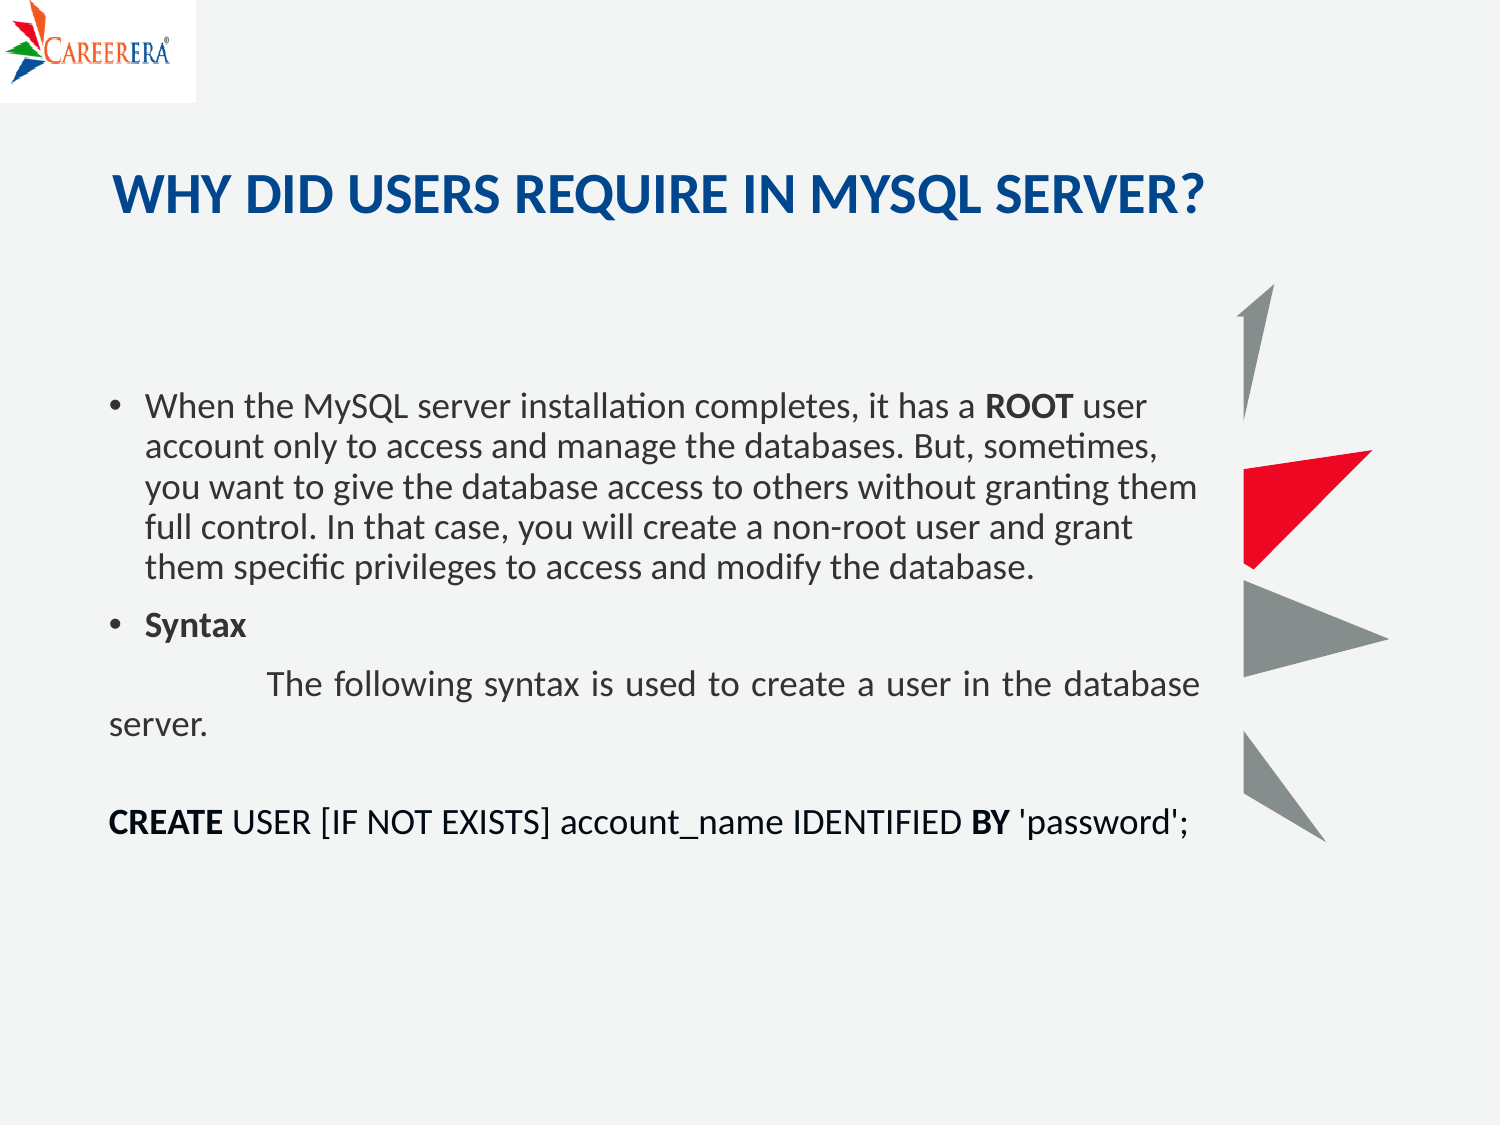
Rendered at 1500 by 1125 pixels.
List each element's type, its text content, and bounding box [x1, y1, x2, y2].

list When the MySQL server installation completes, it has a ROOT user account only to access and manage the databases. But, sometimes, you want to give the database access to others without granting them full control. In that case, you will create a non-root user and grant them specific privileges to access and modify the database. Syntax The following syntax is used to create a user in the database server. CREATE USER [IF NOT EXISTS] account_name IDENTIFIED BY 'password'; [93, 316, 1217, 891]
picture [0, 0, 197, 104]
title WHY DID USERS REQUIRE IN MYSQL SERVER? [21, 109, 1298, 280]
